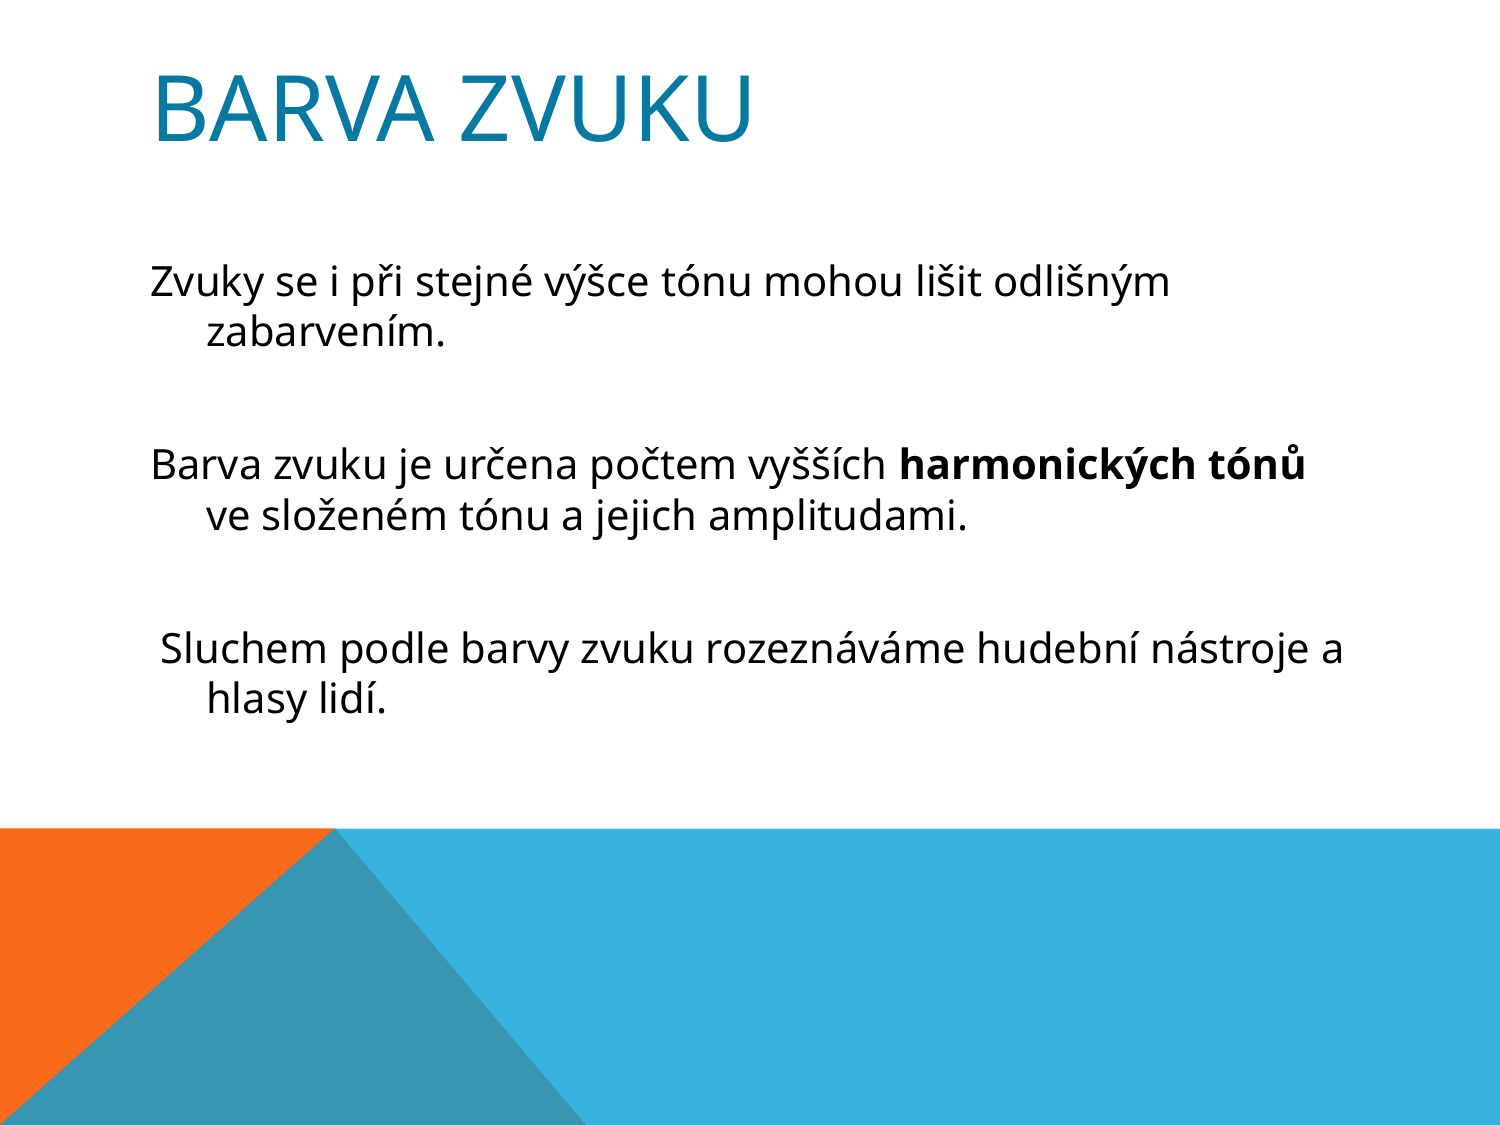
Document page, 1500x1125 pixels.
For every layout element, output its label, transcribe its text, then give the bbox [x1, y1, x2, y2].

list Zvuky se i při stejné výšce tónu mohou lišit odlišným zabarvením. Barva zvuku je určena počtem vyšších harmonických tónů ve složeném tónu a jejich amplitudami. Sluchem podle barvy zvuku rozeznáváme hudební nástroje a hlasy lidí. [135, 180, 1369, 768]
title Barva ZVUKU [135, 60, 1369, 150]
